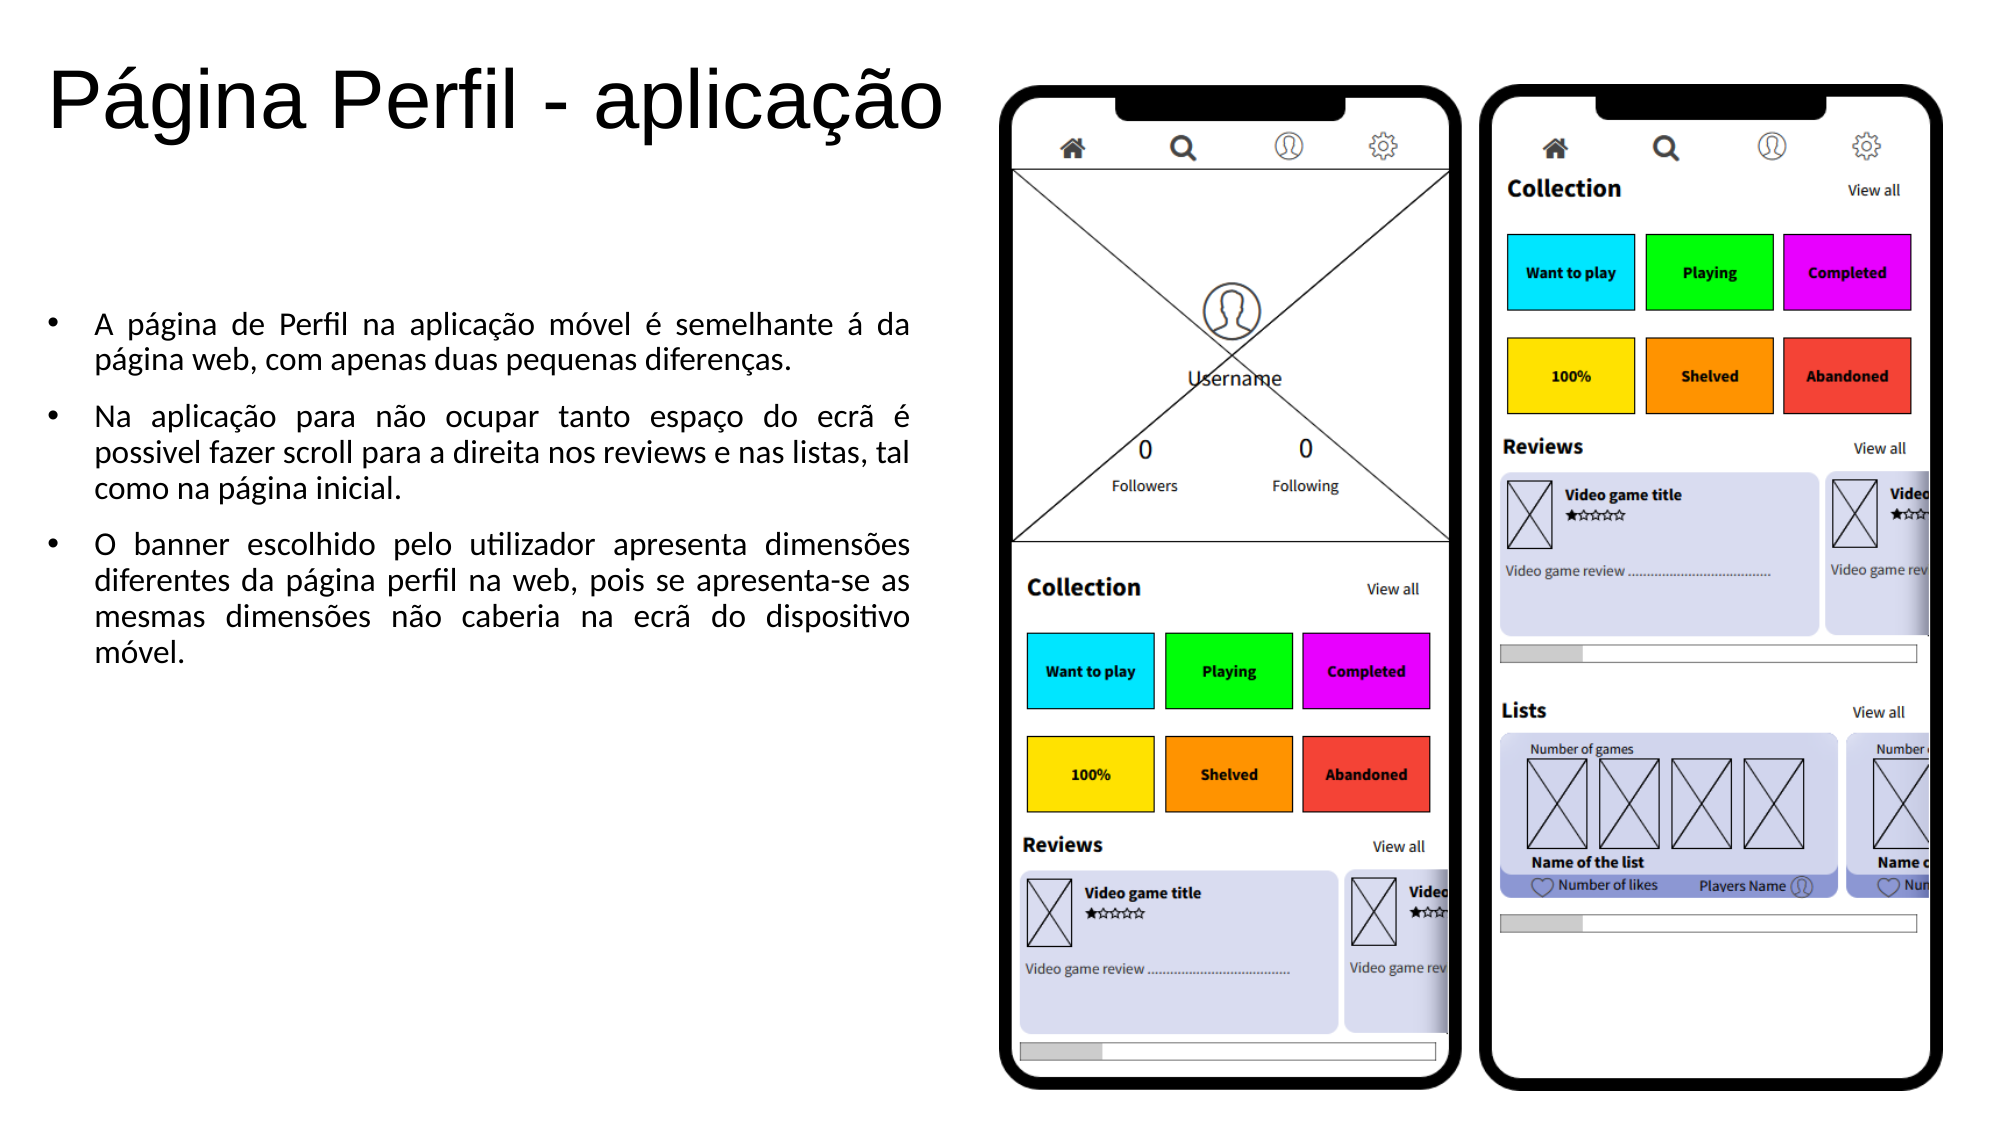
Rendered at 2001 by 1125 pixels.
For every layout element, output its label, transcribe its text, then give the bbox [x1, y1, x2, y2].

title Página Perfil - aplicação [32, 15, 1141, 155]
picture [1478, 84, 1943, 1091]
list A página de Perfil na aplicação móvel é semelhante á da página web, com apenas duas pequenas diferenças. Na aplicação para não ocupar tanto espaço do ecrã é possivel fazer scroll para a direita nos reviews e nas listas, tal como na página inicial. O banner escolhido pelo utilizador apresenta dimensões diferentes da página perfil na web, pois se apresenta-se as mesmas dimensões não caberia na ecrã do dispositivo móvel. [32, 298, 927, 1091]
picture [999, 84, 1463, 1091]
